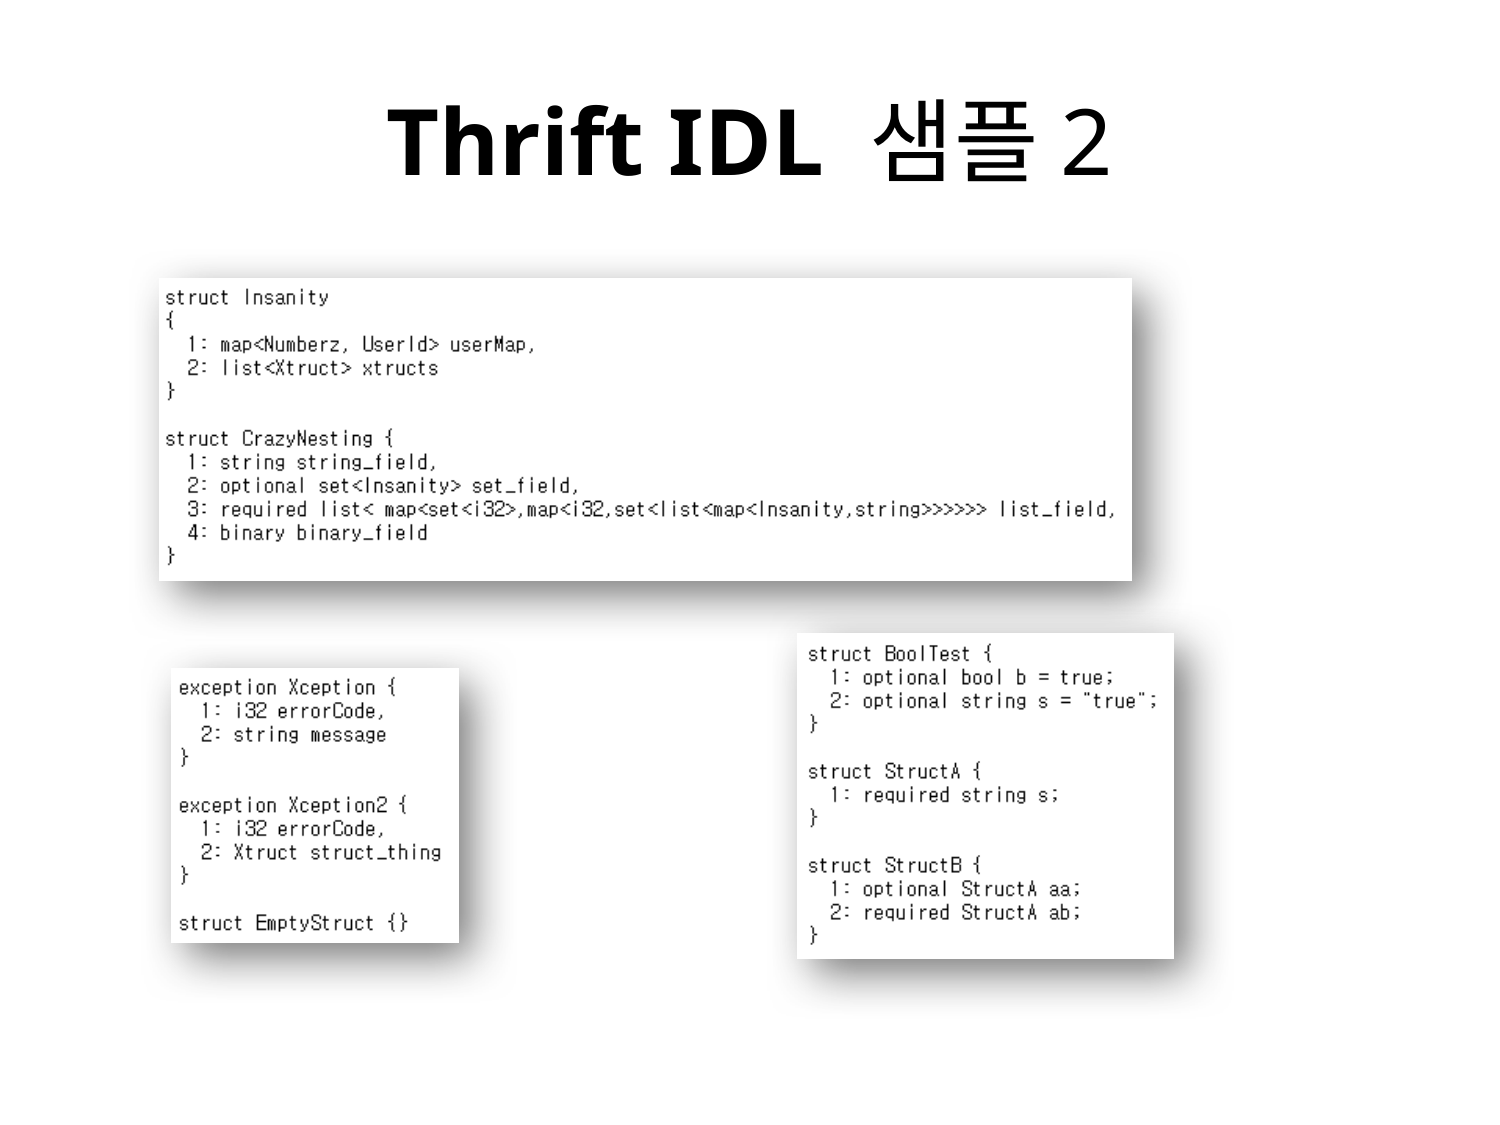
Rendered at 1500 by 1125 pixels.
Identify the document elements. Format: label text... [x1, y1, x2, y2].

picture [796, 633, 1174, 959]
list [170, 668, 459, 943]
picture [159, 278, 1132, 581]
title Thrift IDL 샘플2 [75, 45, 1425, 233]
